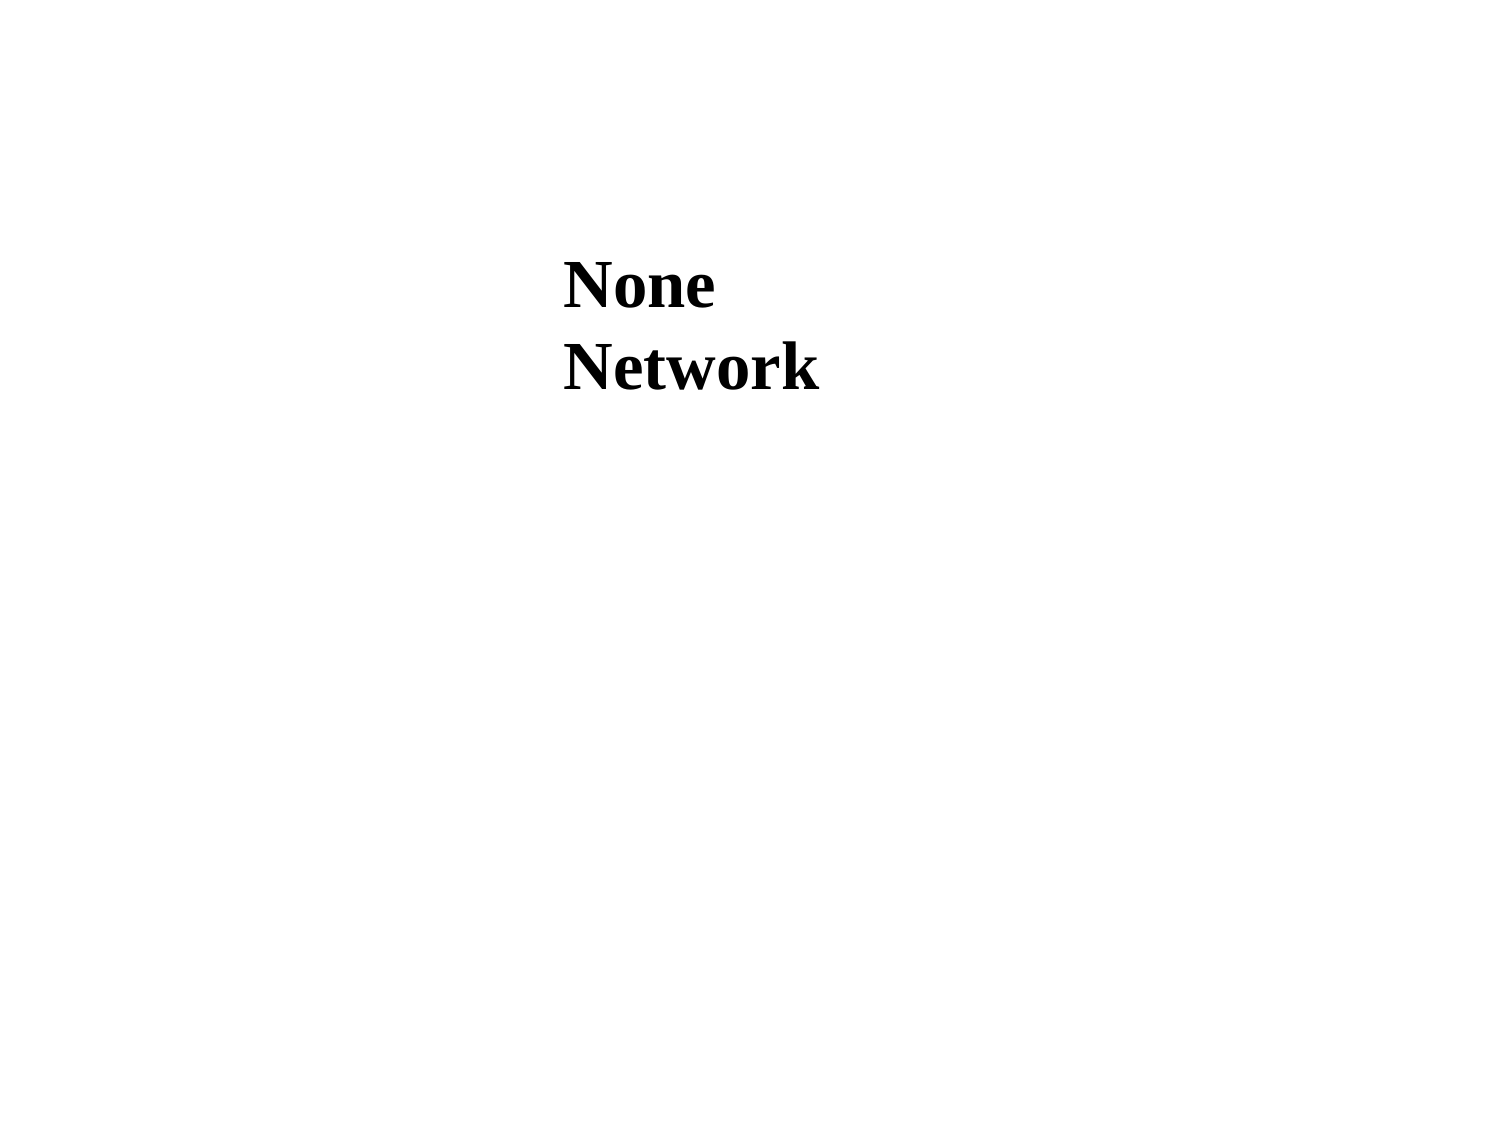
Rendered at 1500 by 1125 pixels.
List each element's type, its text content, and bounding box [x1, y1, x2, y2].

title None Network [561, 225, 954, 416]
